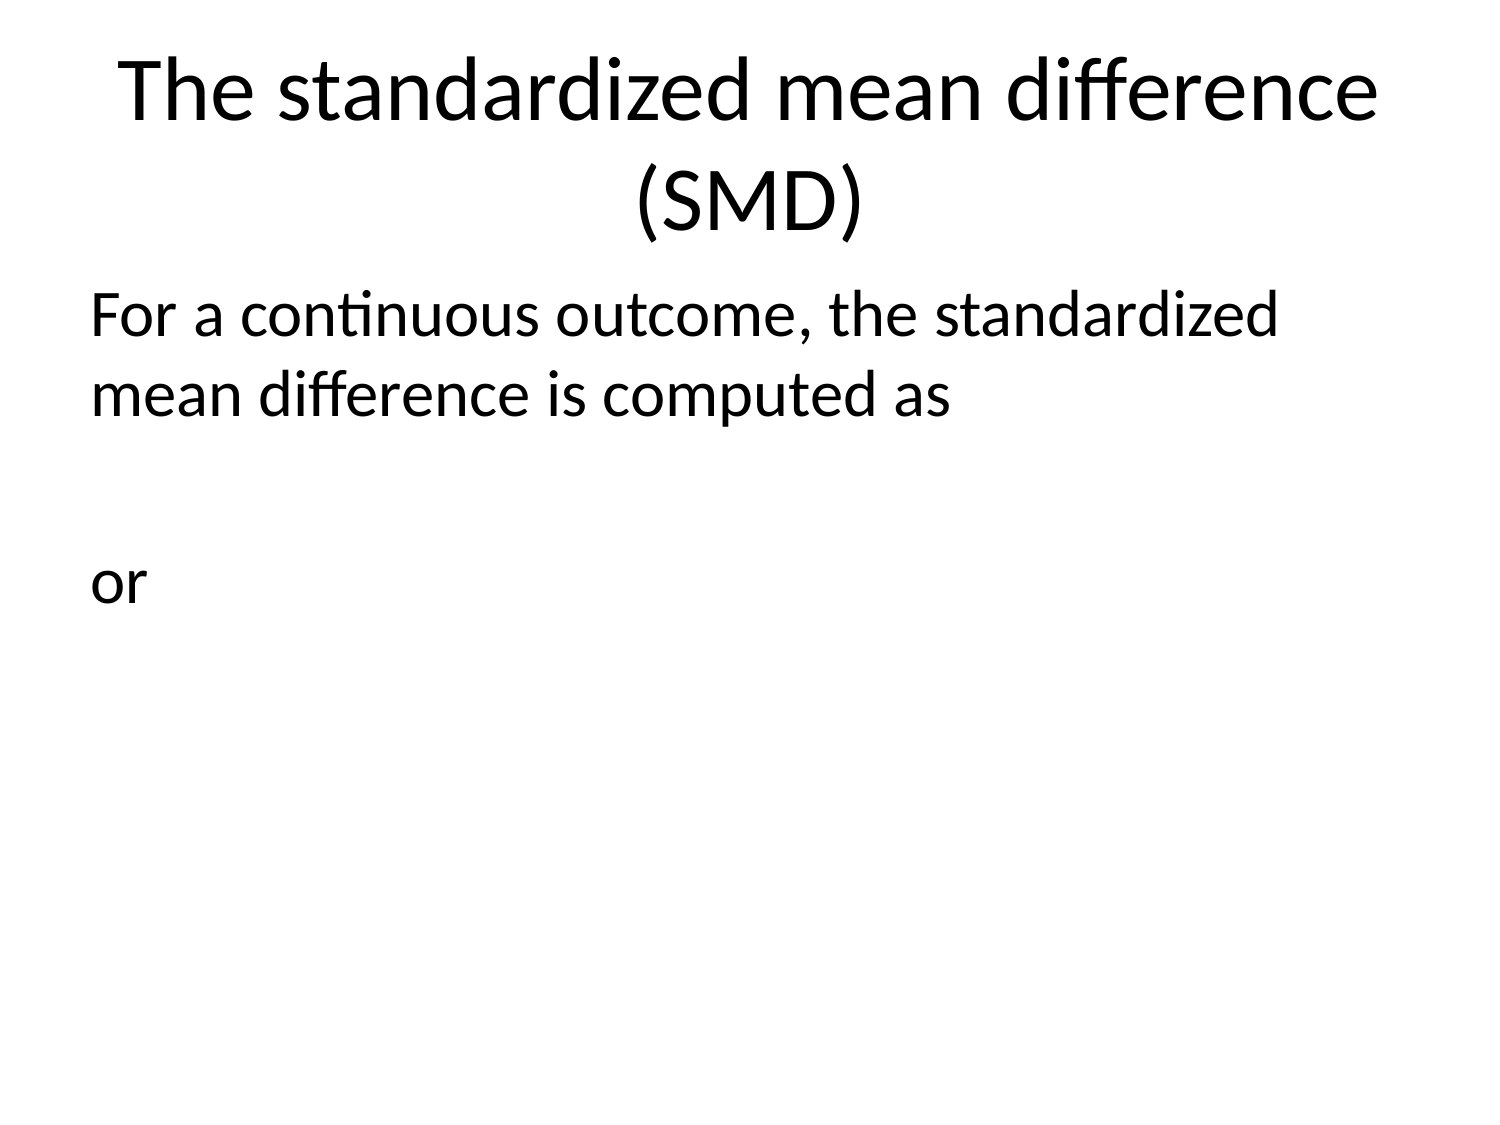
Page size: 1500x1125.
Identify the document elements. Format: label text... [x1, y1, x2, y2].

title The standardized mean difference (SMD) [75, 45, 1425, 233]
